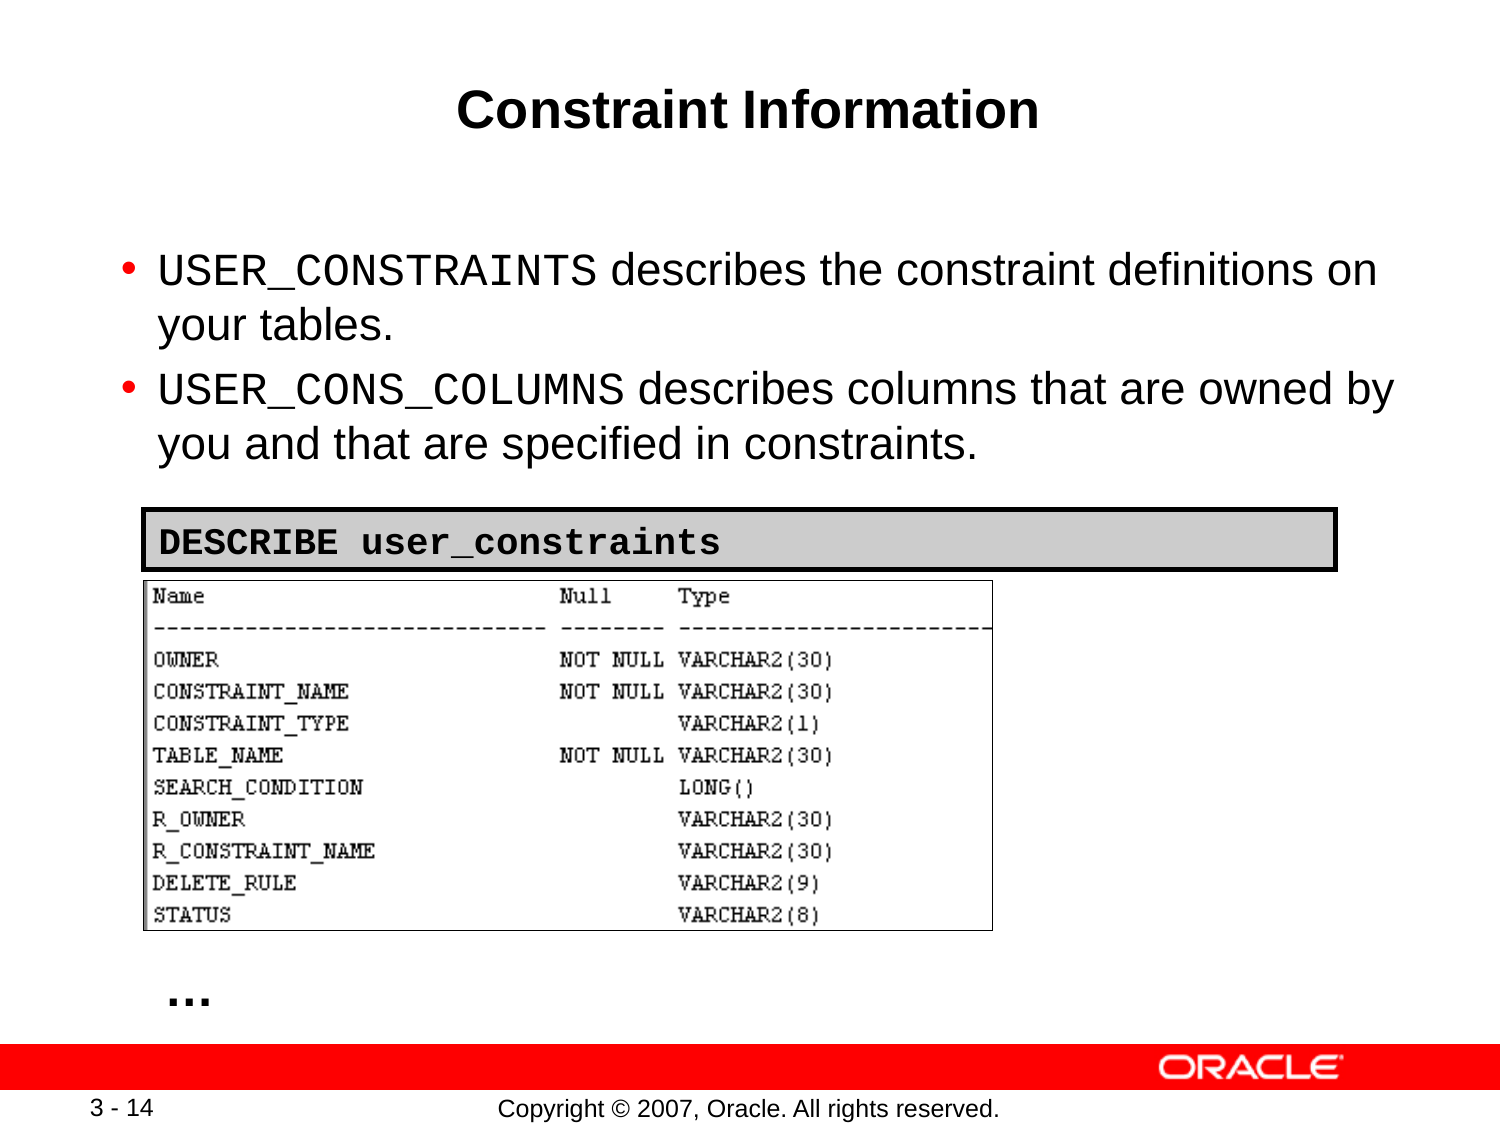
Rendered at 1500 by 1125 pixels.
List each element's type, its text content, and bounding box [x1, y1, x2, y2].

title Constraint Information [99, 72, 1399, 216]
text_box … [159, 954, 220, 1019]
text_box DESCRIBE user_constraints [143, 509, 1336, 570]
list USER_CONSTRAINTS describes the constraint definitions on your tables. USER_CONS_COLUMNS describes columns that are owned by you and that are specified in constraints. [99, 237, 1399, 473]
picture [144, 581, 992, 930]
picture [0, 1044, 1500, 1090]
